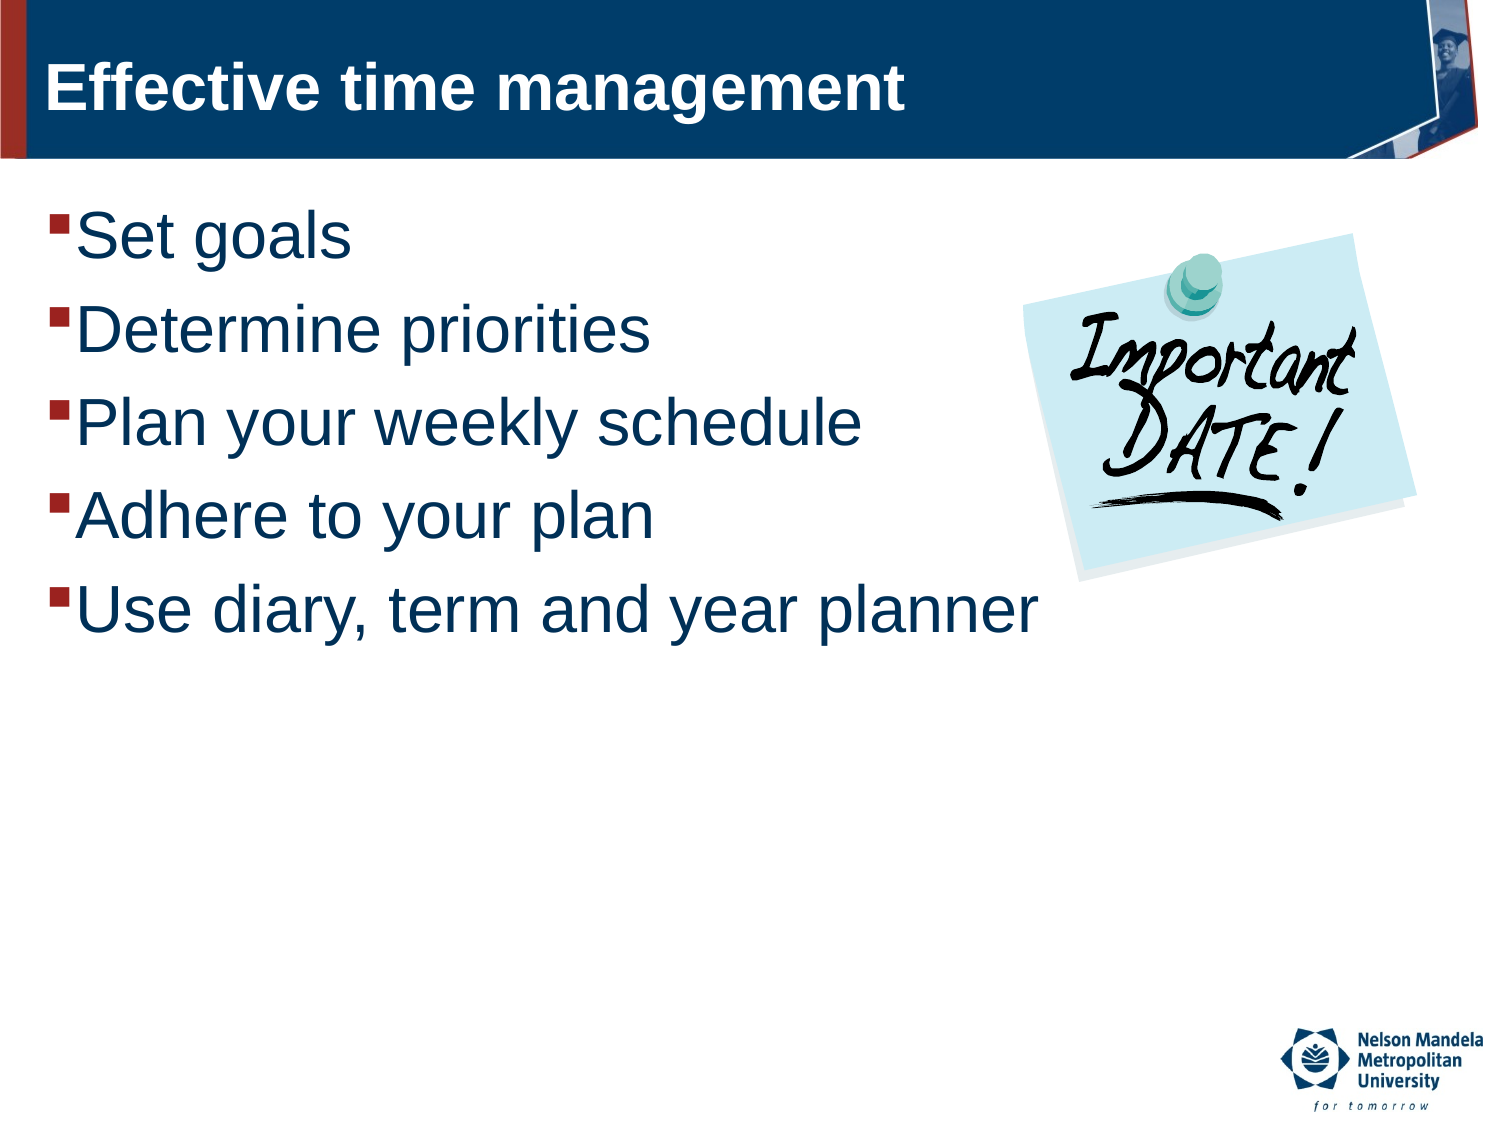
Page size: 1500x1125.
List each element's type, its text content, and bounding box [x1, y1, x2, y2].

title Effective time management [29, 19, 1404, 149]
picture [0, 0, 1478, 159]
picture [1021, 231, 1419, 584]
list Set goals Determine priorities Plan your weekly schedule Adhere to your plan Use diary, term and year planner [29, 184, 1425, 1005]
picture [1280, 1028, 1483, 1112]
